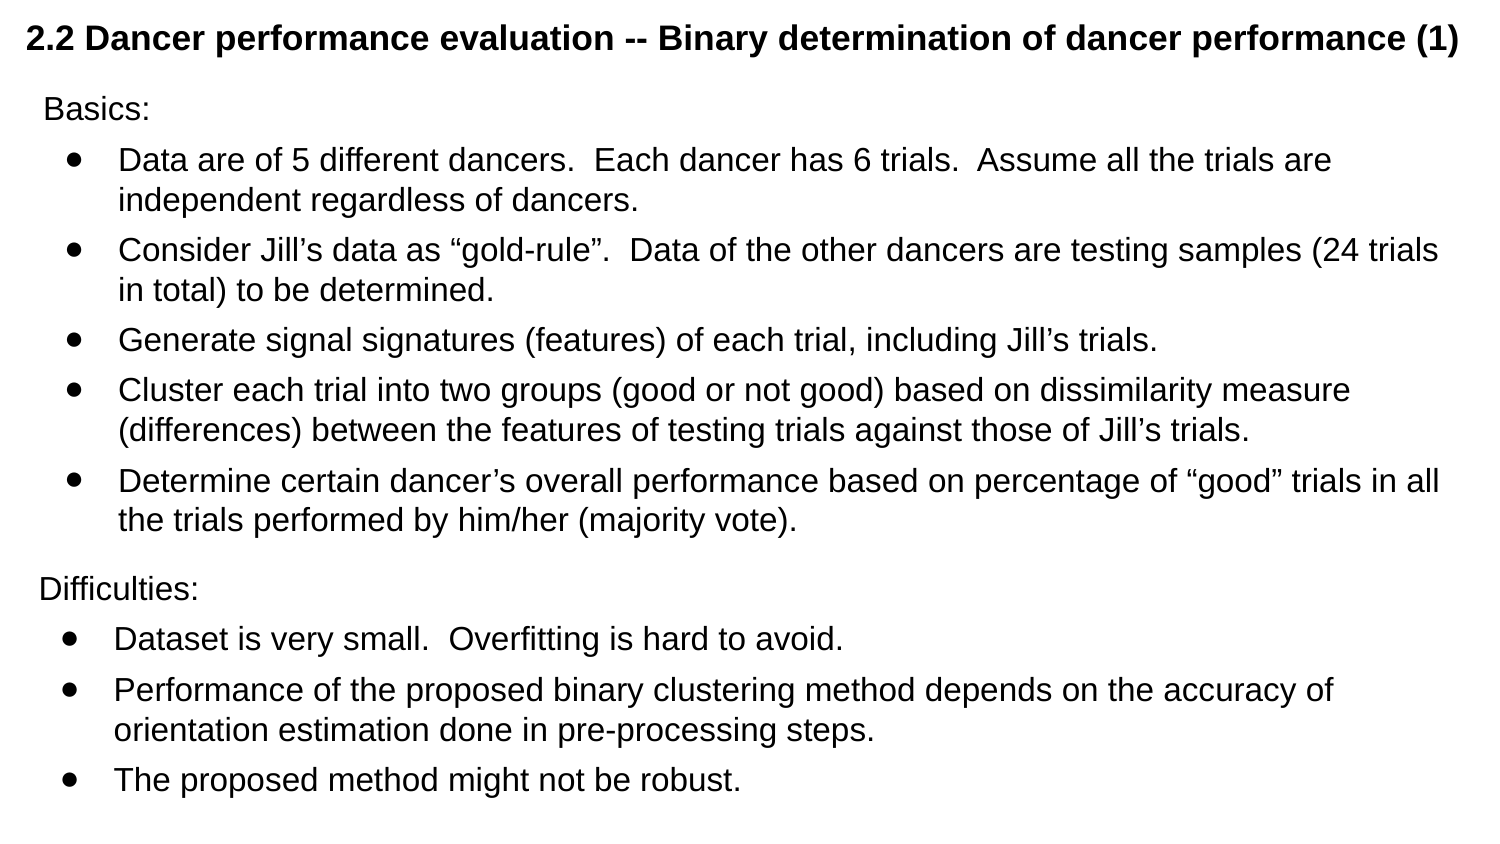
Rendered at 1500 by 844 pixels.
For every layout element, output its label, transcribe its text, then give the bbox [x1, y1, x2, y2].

text_box Basics: Data are of 5 different dancers. Each dancer has 6 trials. Assume all the trials are independent regardless of dancers. Consider Jill’s data as “gold-rule”. Data of the other dancers are testing samples (24 trials in total) to be determined. Generate signal signatures (features) of each trial, including Jill’s trials. Cluster each trial into two groups (good or not good) based on dissimilarity measure (differences) between the features of testing trials against those of Jill’s trials. Determine certain dancer’s overall performance based on percentage of “good” trials in all the trials performed by him/her (majority vote). [28, 80, 1472, 546]
text_box 2.2 Dancer performance evaluation -- Binary determination of dancer performance (1) [10, 0, 1480, 133]
text_box Difficulties: Dataset is very small. Overfitting is hard to avoid. Performance of the proposed binary clustering method depends on the accuracy of orientation estimation done in pre-processing steps. The proposed method might not be robust. [23, 567, 1468, 798]
